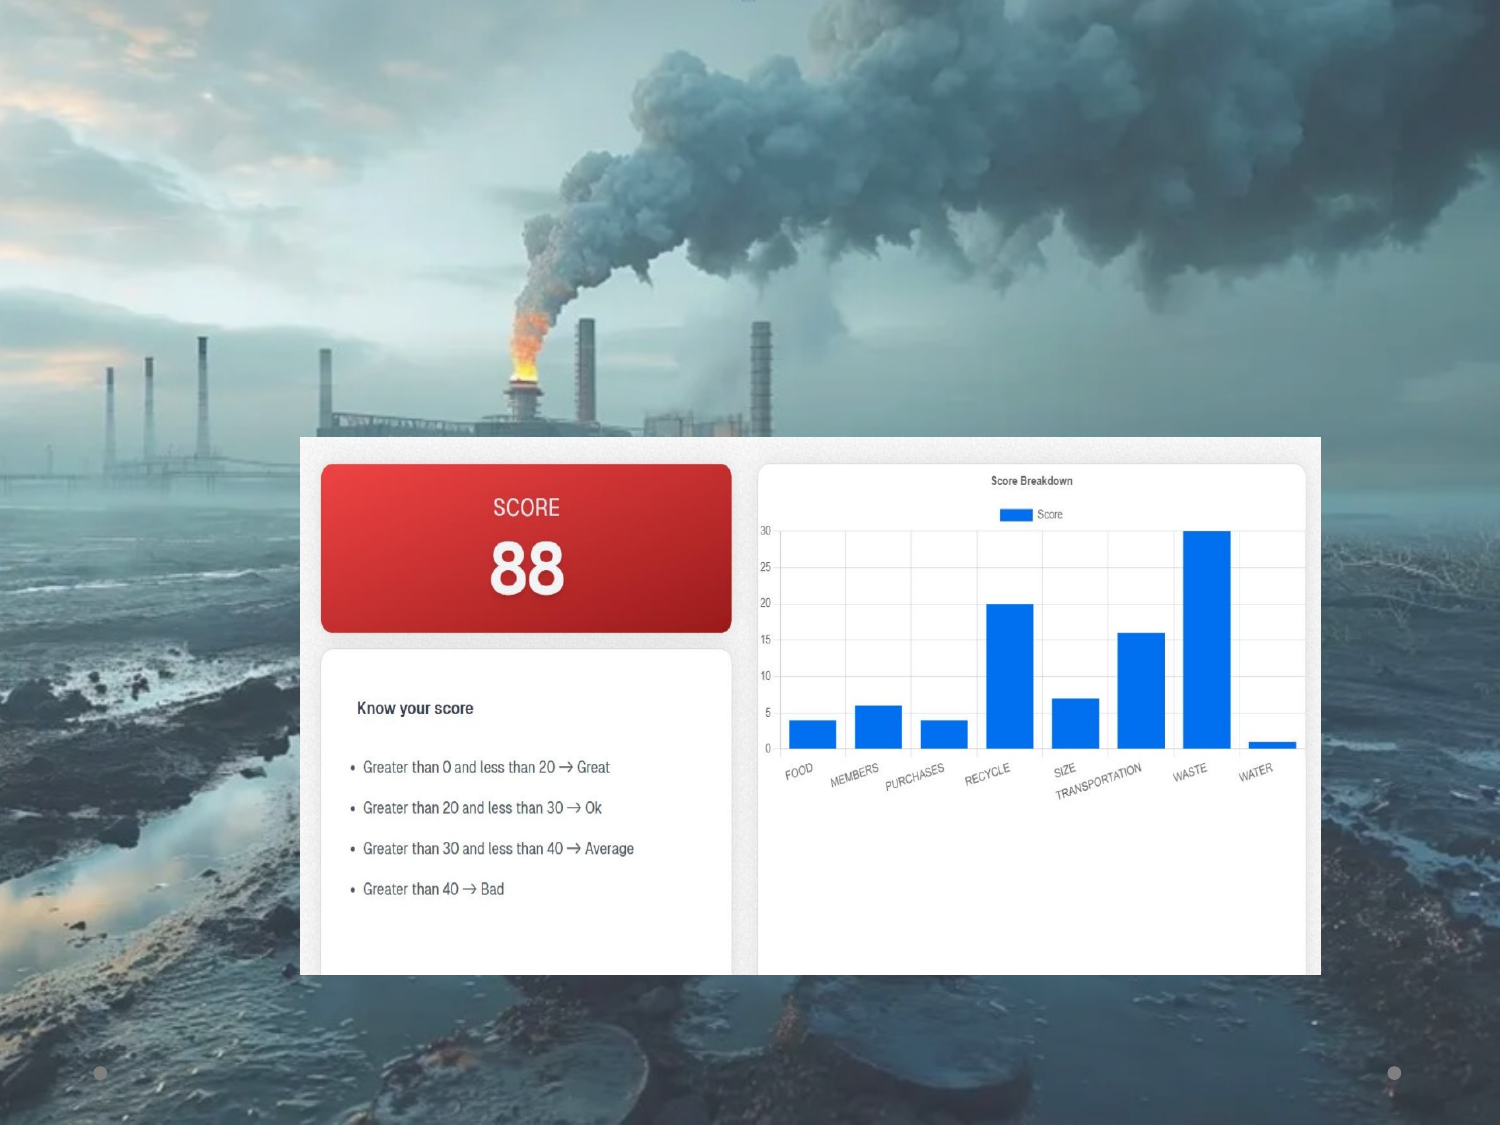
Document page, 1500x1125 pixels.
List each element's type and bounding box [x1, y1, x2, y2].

picture [299, 437, 1322, 976]
